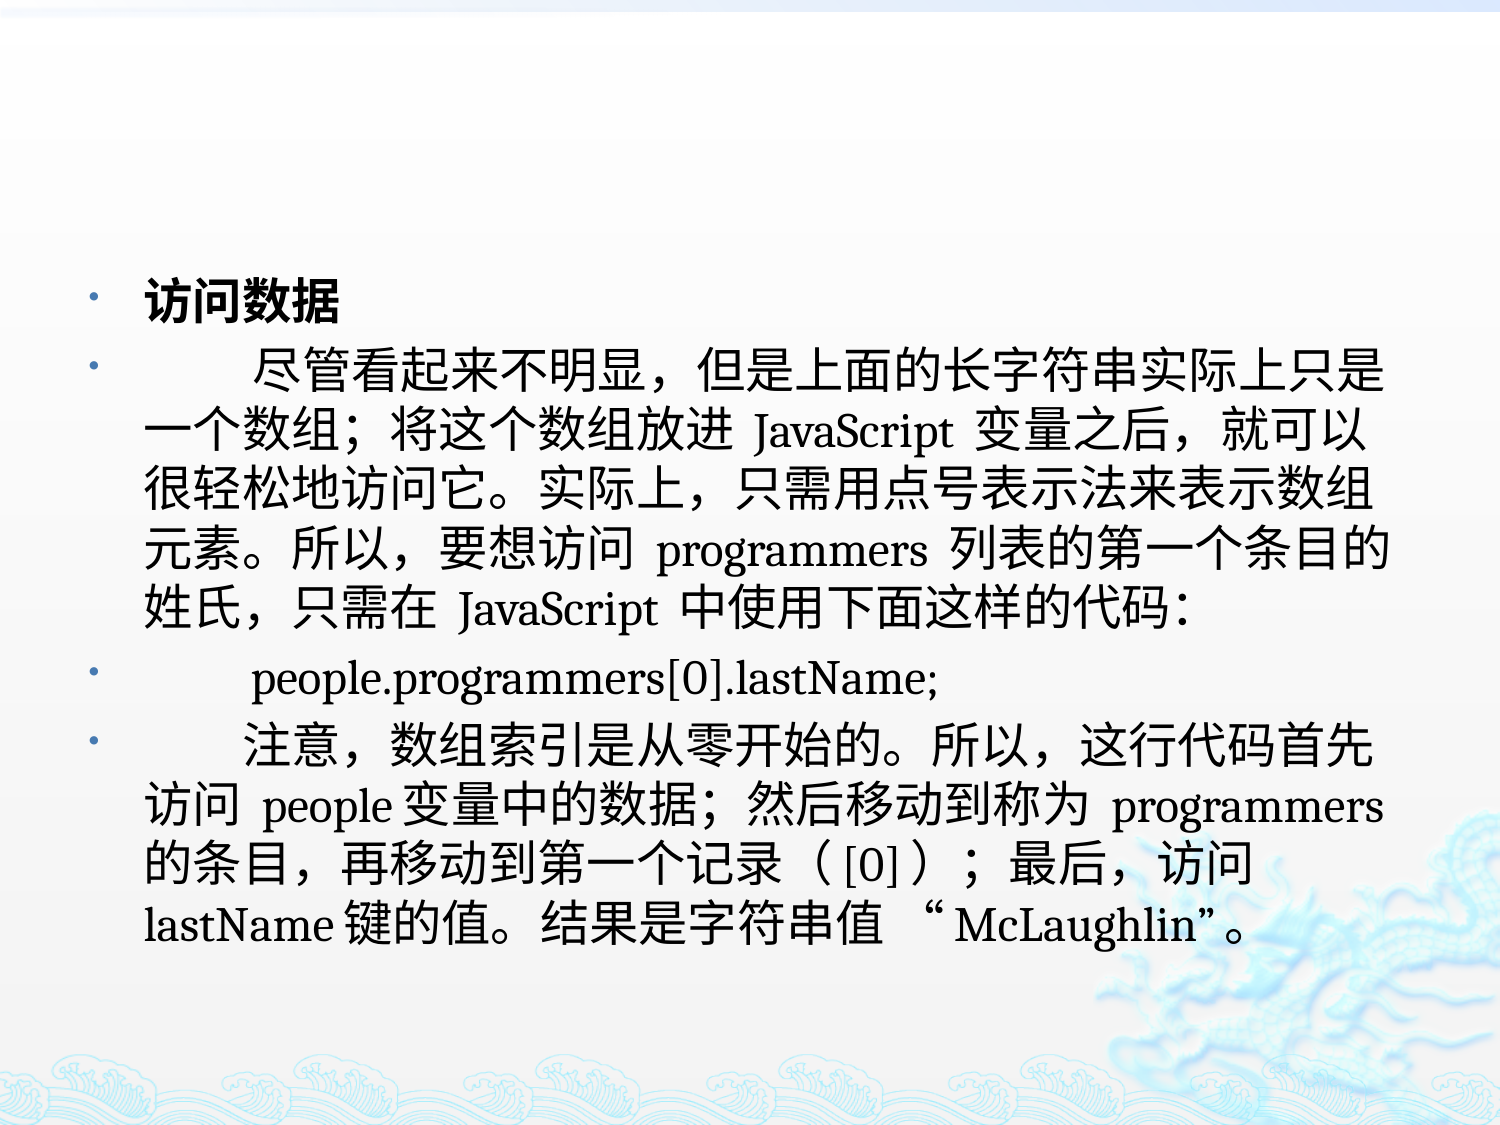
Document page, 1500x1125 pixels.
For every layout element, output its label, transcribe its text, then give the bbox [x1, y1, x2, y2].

list 访问数据 尽管看起来不明显，但是上面的长字符串实际上只是一个数组；将这个数组放进 JavaScript 变量之后，就可以很轻松地访问它。实际上，只需用点号表示法来表示数组元素。所以，要想访问 programmers 列表的第一个条目的姓氏，只需在 JavaScript 中使用下面这样的代码： people.programmers[0].lastName; 注意，数组索引是从零开始的。所以，这行代码首先访问 people变量中的数据；然后移动到称为 programmers的条目，再移动到第一个记录（[0]）；最后，访问 lastName键的值。结果是字符串值 “McLaughlin”。 [75, 262, 1425, 1005]
